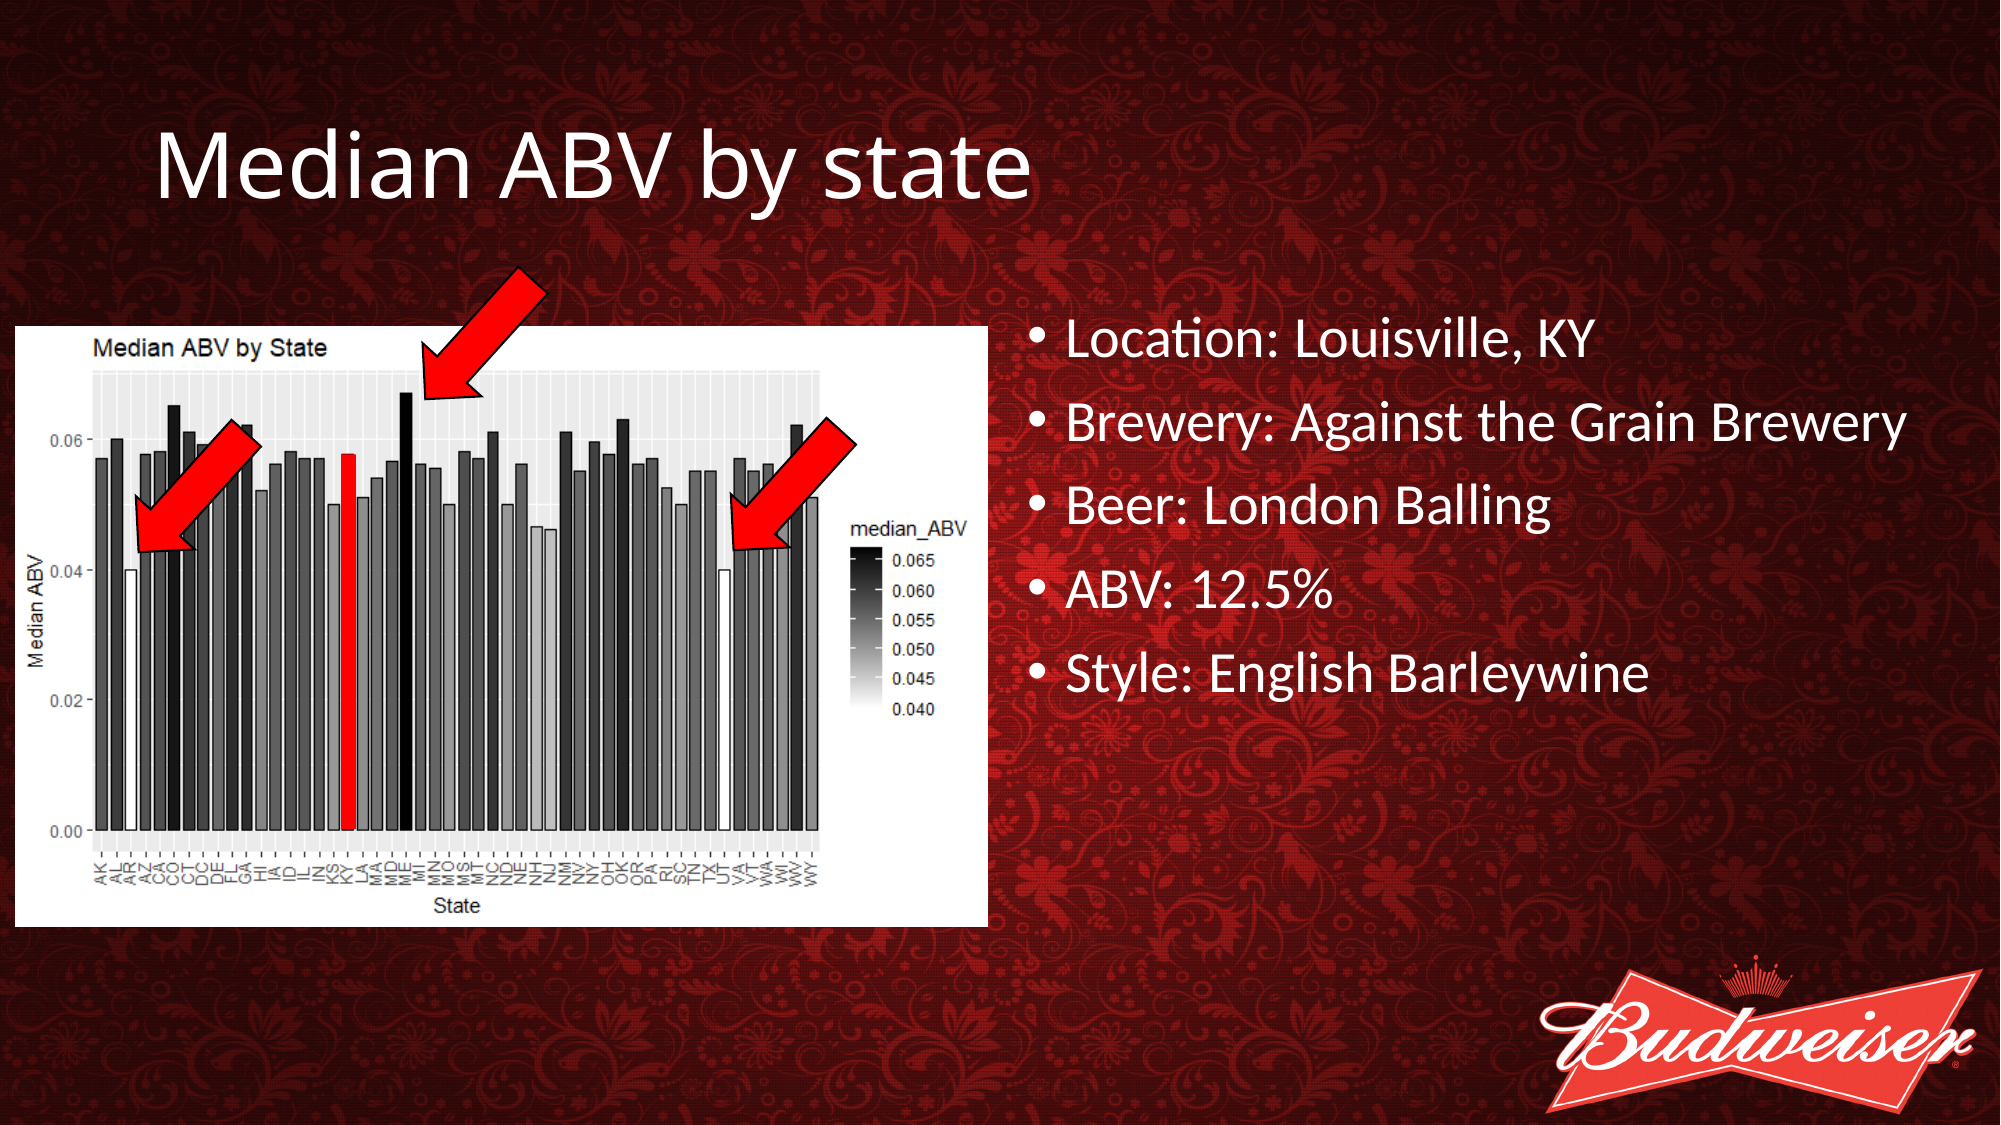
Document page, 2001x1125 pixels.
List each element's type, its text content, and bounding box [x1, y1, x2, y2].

title Median ABV by state [137, 59, 1863, 278]
list Location: Louisville, KY Brewery: Against the Grain Brewery Beer: London Balling ABV: 12.5% Style: English Barleywine [1012, 299, 1950, 1014]
text_box [463, 265, 550, 326]
picture [0, 0, 2000, 1125]
